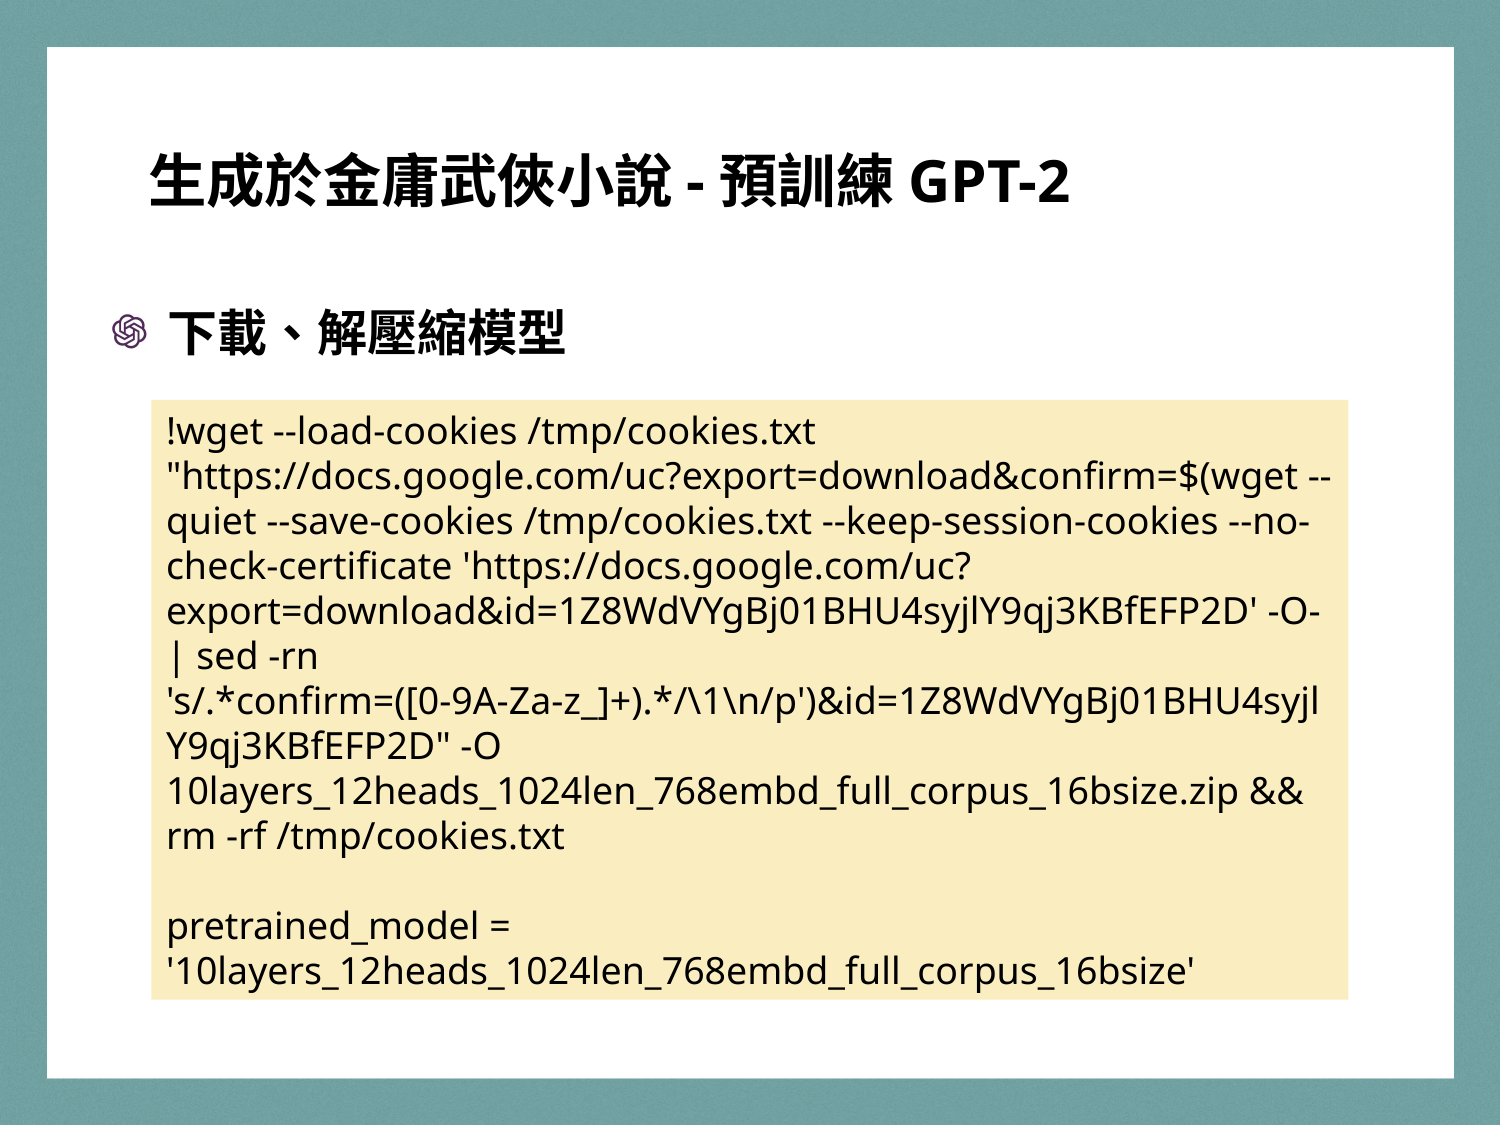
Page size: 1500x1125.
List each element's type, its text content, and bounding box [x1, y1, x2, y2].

picture [0, 0, 1500, 1125]
text_box 下載、解壓縮模型 [96, 264, 583, 369]
text_box 生成於金庸武俠小說-預訓練GPT-2 [133, 137, 1086, 222]
text_box !wget --load-cookies /tmp/cookies.txt "https://docs.google.com/uc?export=download&confirm=$(wget --quiet --save-cookies /tmp/cookies.txt --keep-session-cookies --no-check-certificate 'https://docs.google.com/uc?export=download&id=1Z8WdVYgBj01BHU4syjlY9qj3KBfEFP2D' -O- | sed -rn 's/.*confirm=([0-9A-Za-z_]+).*/\1\n/p')&id=1Z8WdVYgBj01BHU4syjlY9qj3KBfEFP2D" -O 10layers_12heads_1024len_768embd_full_corpus_16bsize.zip && rm -rf /tmp/cookies.txt pretrained_model = '10layers_12heads_1024len_768embd_full_corpus_16bsize' [151, 399, 1349, 1000]
